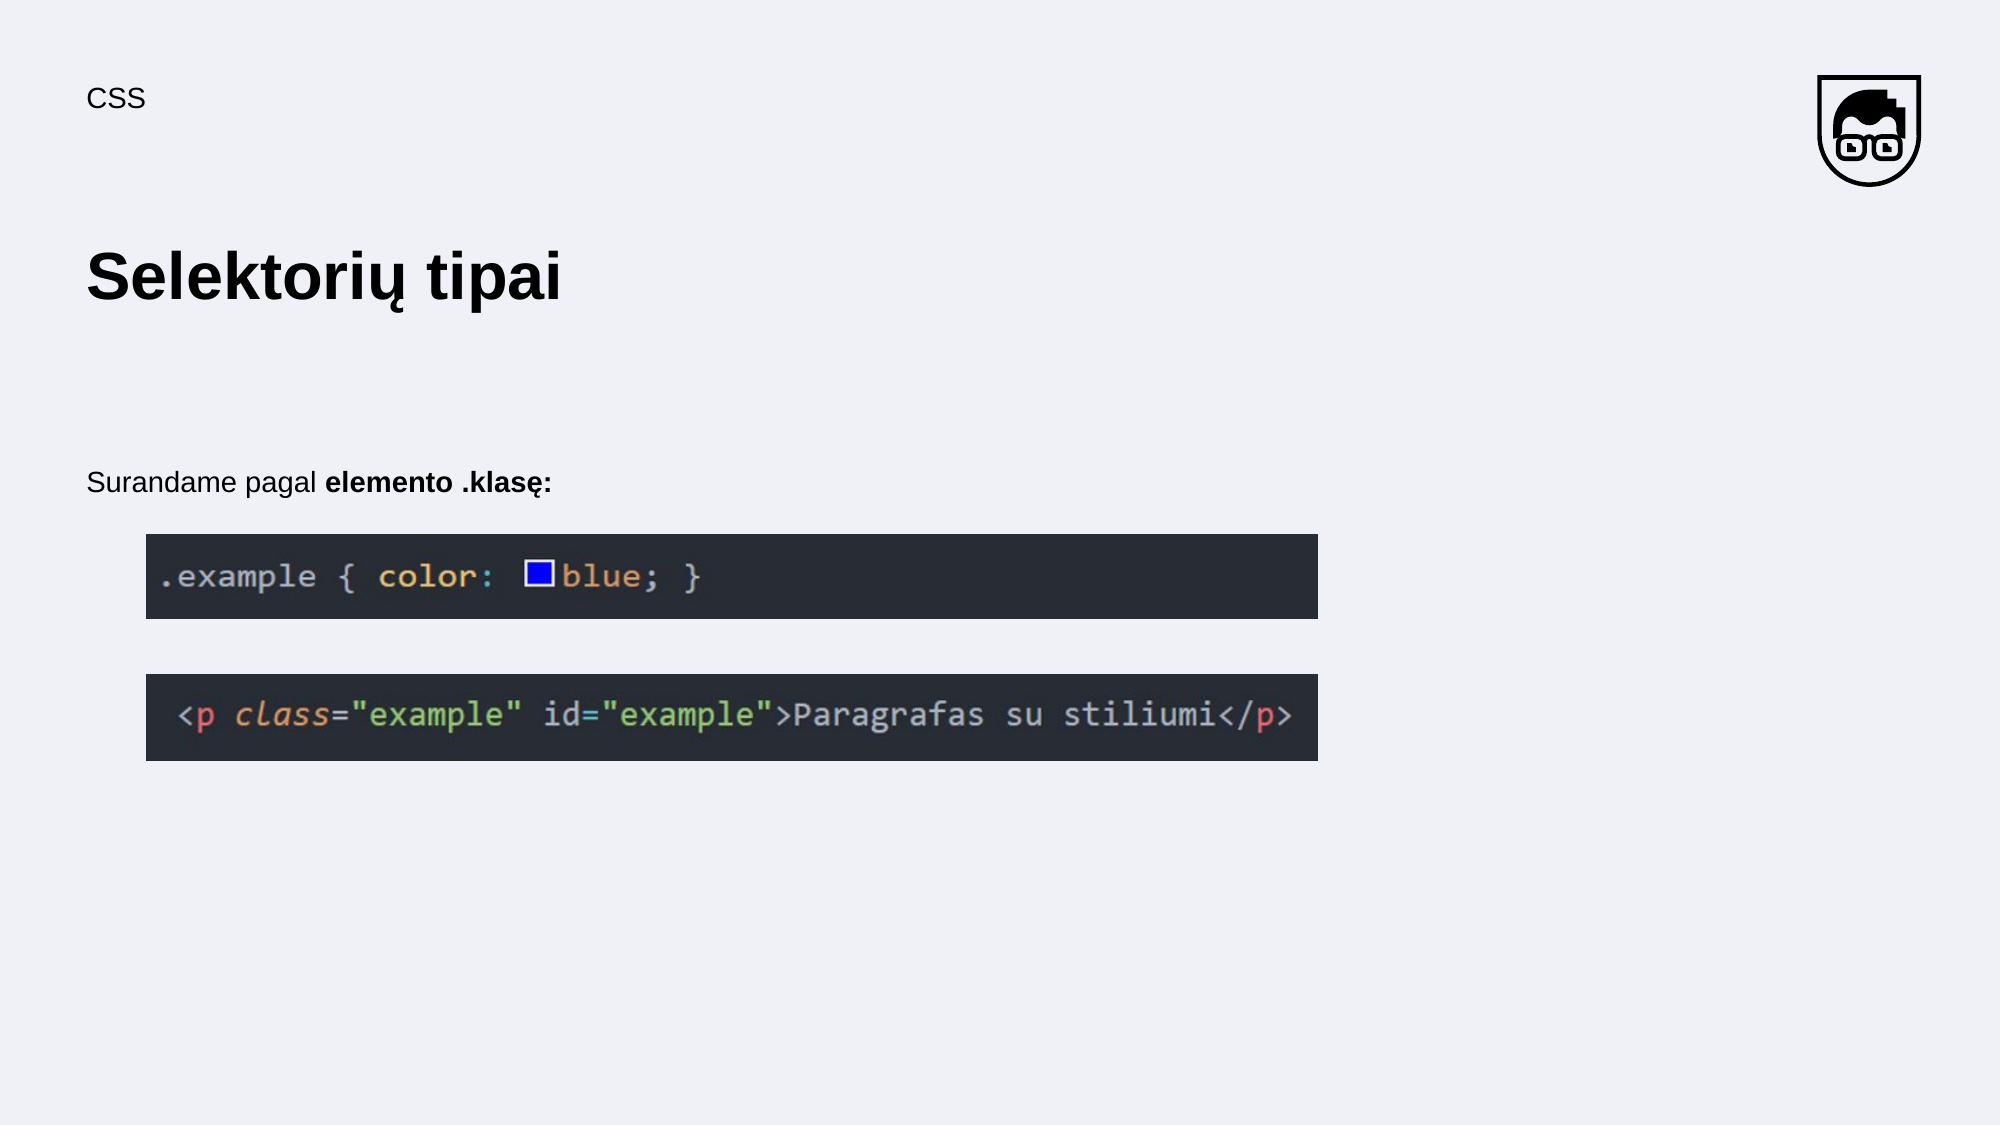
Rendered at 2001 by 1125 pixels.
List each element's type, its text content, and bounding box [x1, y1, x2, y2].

list Surandame pagal elemento .klasę: [78, 437, 1861, 1085]
picture [146, 534, 1318, 619]
picture [146, 674, 1318, 762]
title Selektorių tipai [78, 224, 1852, 437]
list CSS [78, 75, 1001, 151]
